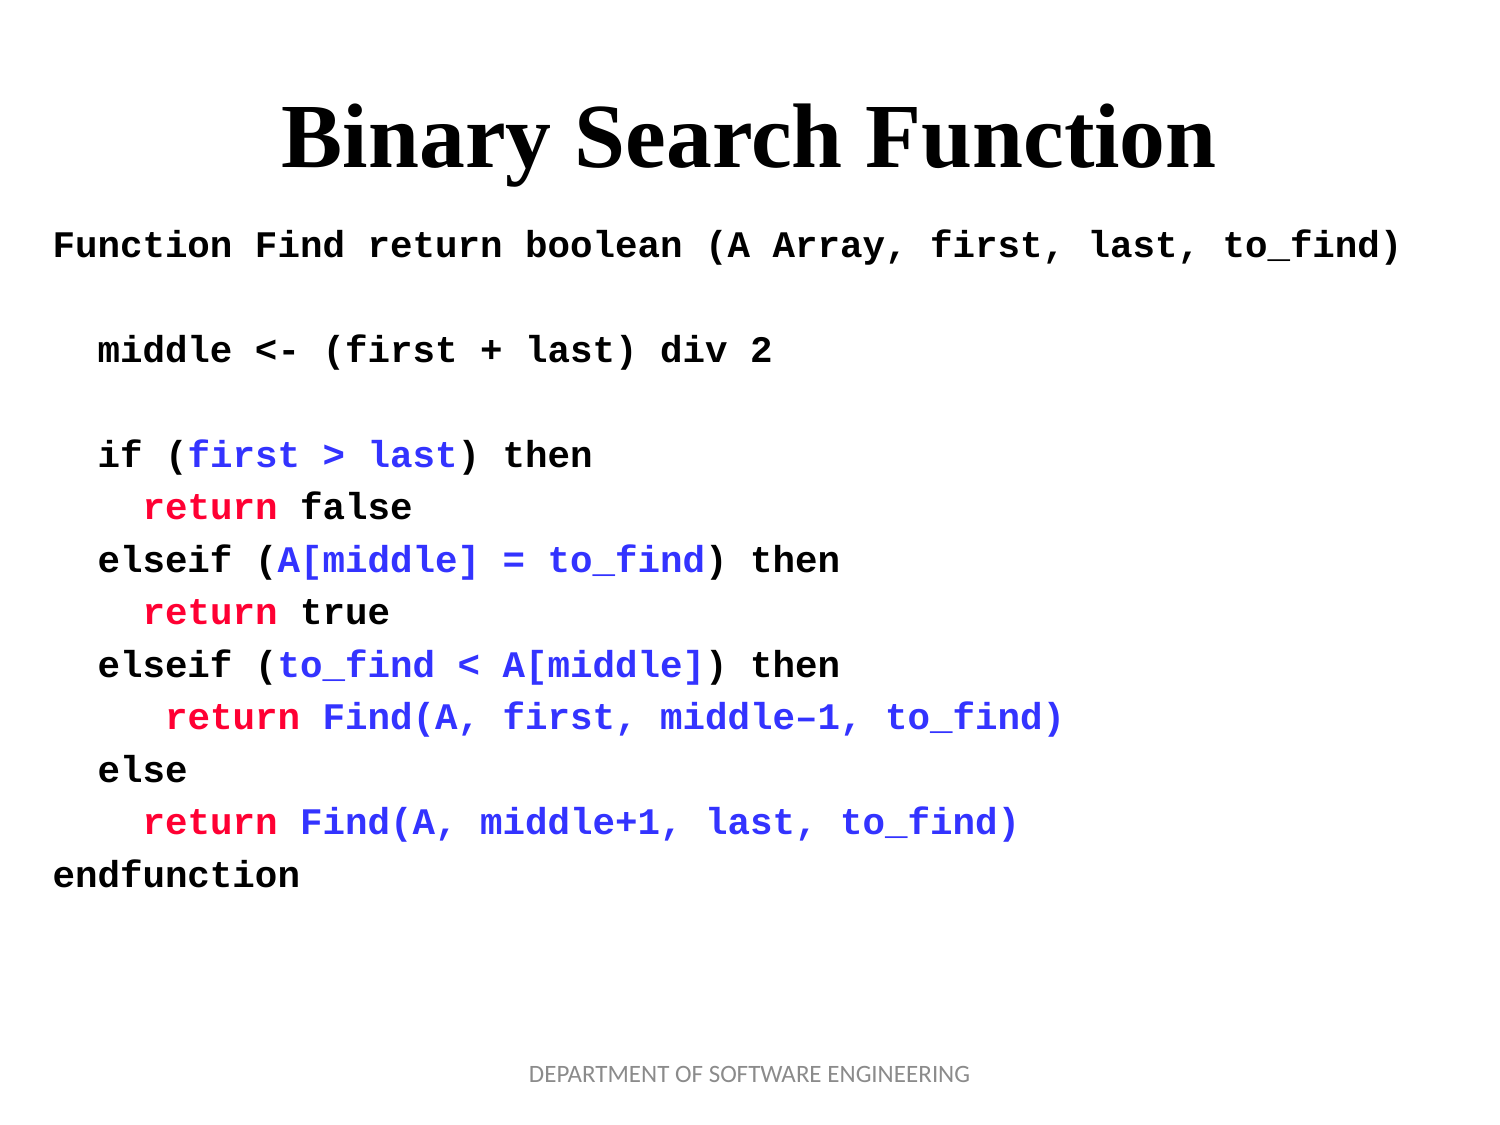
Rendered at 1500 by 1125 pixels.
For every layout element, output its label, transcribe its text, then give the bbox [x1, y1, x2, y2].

title Binary Search Function [112, 37, 1388, 225]
list Function Find return boolean (A Array, first, last, to_find) middle <- (first + last) div 2 if (first > last) then return false elseif (A[middle] = to_find) then return true elseif (to_find < A[middle]) then return Find(A, first, middle–1, to_find) else return Find(A, middle+1, last, to_find) endfunction [37, 212, 1463, 1000]
footer DEPARTMENT OF SOFTWARE ENGINEERING [512, 1042, 988, 1103]
